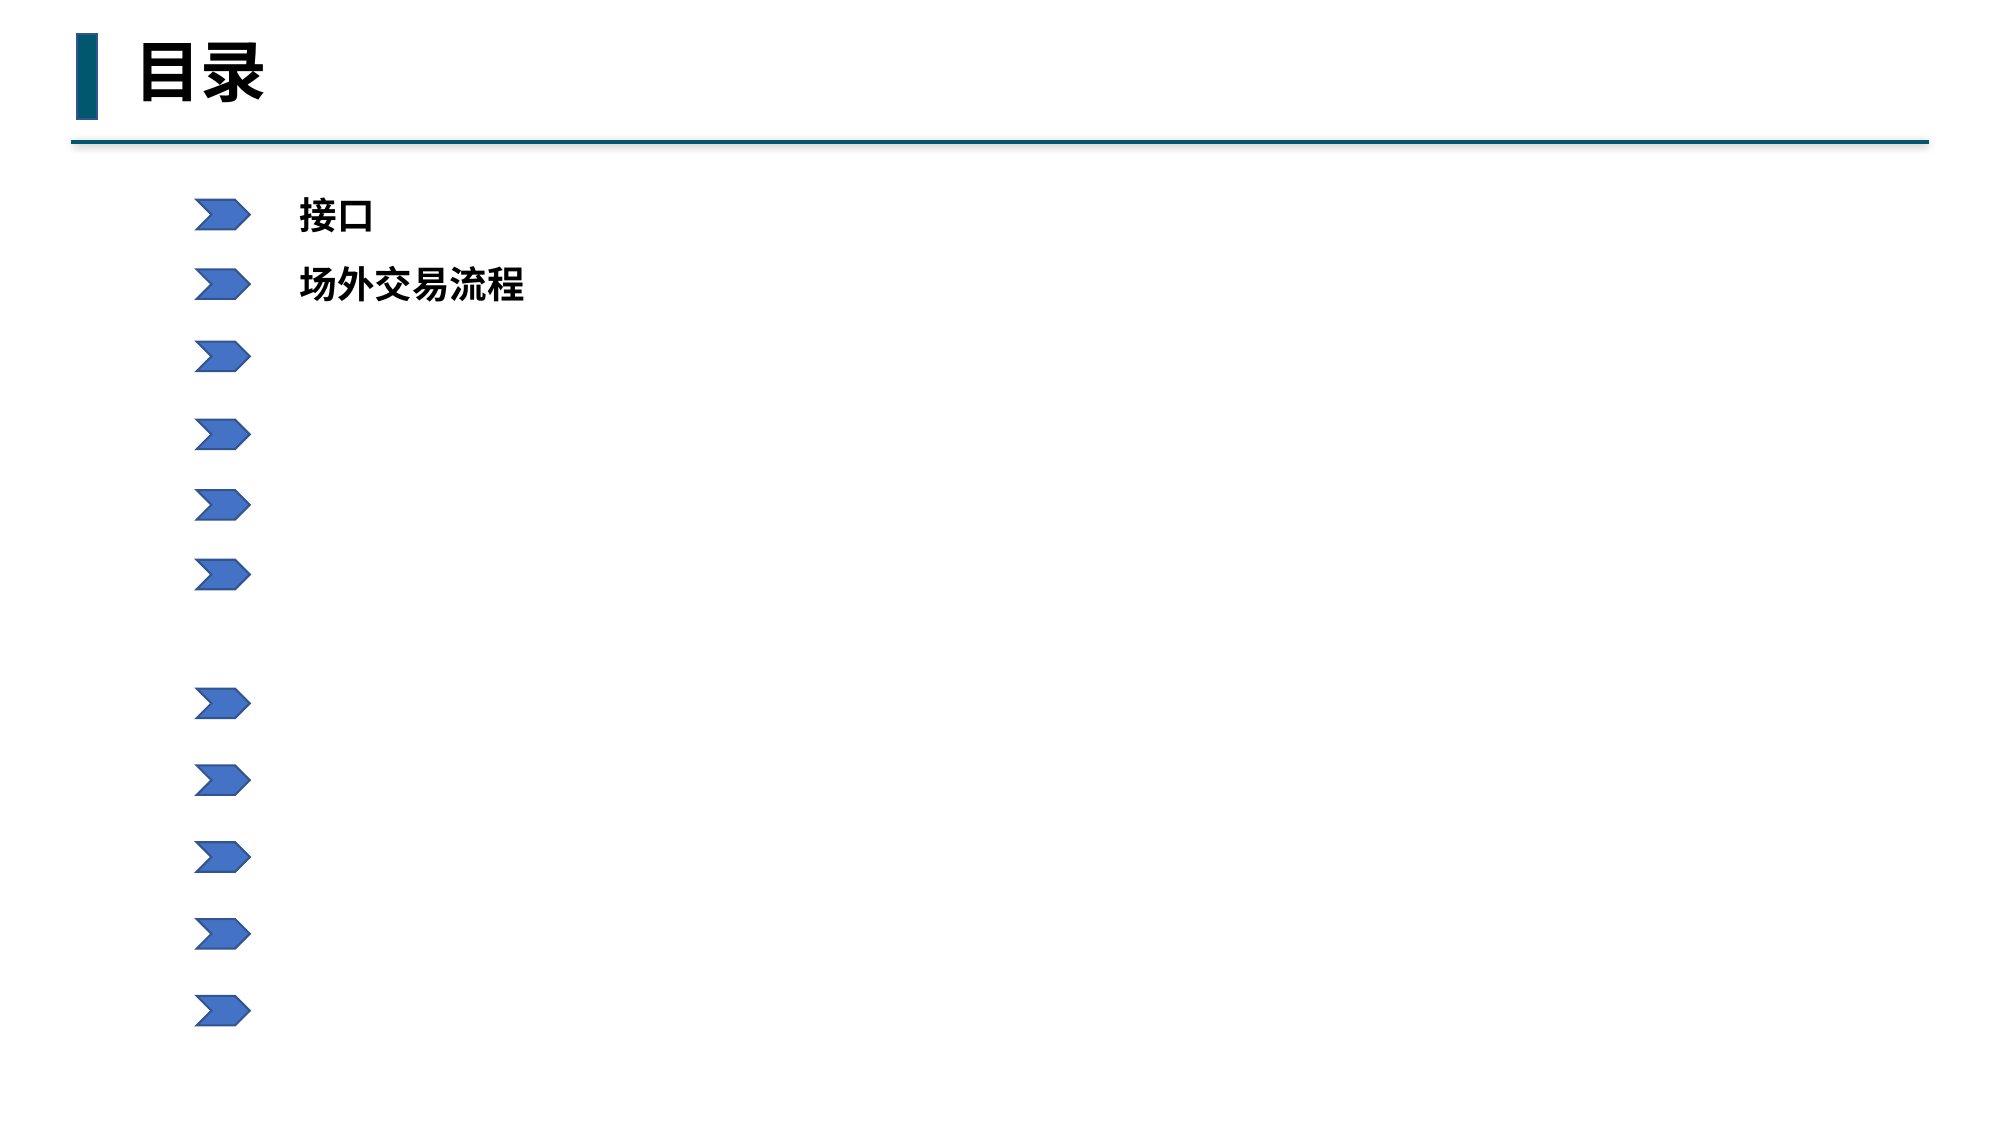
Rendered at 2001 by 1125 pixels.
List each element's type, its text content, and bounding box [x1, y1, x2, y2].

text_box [196, 404, 1286, 465]
text_box [76, 33, 98, 120]
text_box 目录 [119, 22, 283, 118]
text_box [196, 673, 1286, 734]
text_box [196, 184, 1286, 245]
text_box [196, 326, 1286, 387]
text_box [196, 826, 1286, 888]
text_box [196, 749, 1286, 811]
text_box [196, 474, 1286, 536]
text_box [196, 253, 1286, 315]
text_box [196, 544, 1286, 605]
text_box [196, 980, 1286, 1041]
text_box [196, 903, 1286, 965]
